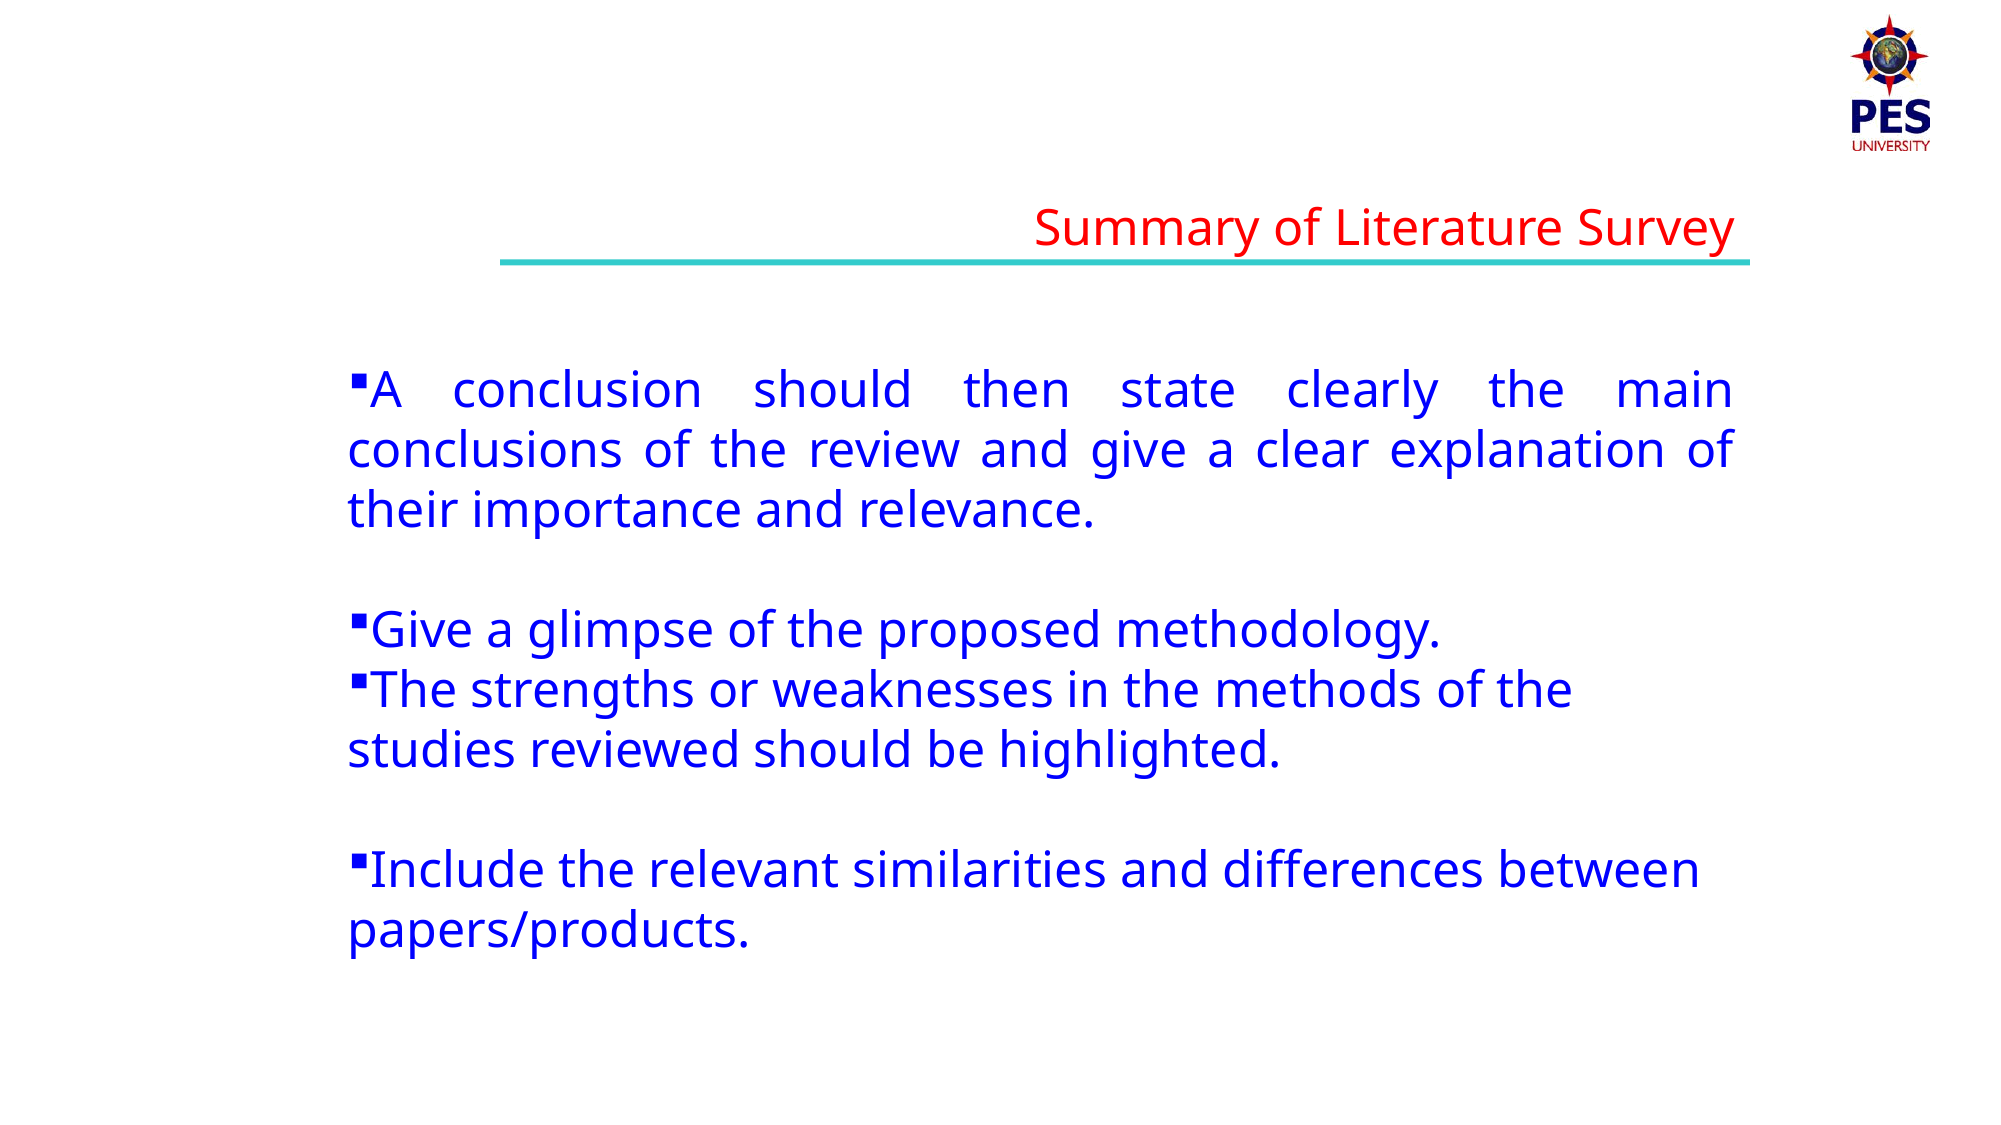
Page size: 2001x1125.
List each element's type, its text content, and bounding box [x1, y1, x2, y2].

picture [1850, 13, 1930, 152]
text_box A conclusion should then state clearly the main conclusions of the review and give a clear explanation of their importance and relevance. Give a glimpse of the proposed methodology. The strengths or weaknesses in the methods of the studies reviewed should be highlighted. Include the relevant similarities and differences between papers/products. [332, 448, 1750, 1046]
text_box Summary of Literature Survey [585, 187, 1750, 264]
text_box [500, 259, 1750, 266]
